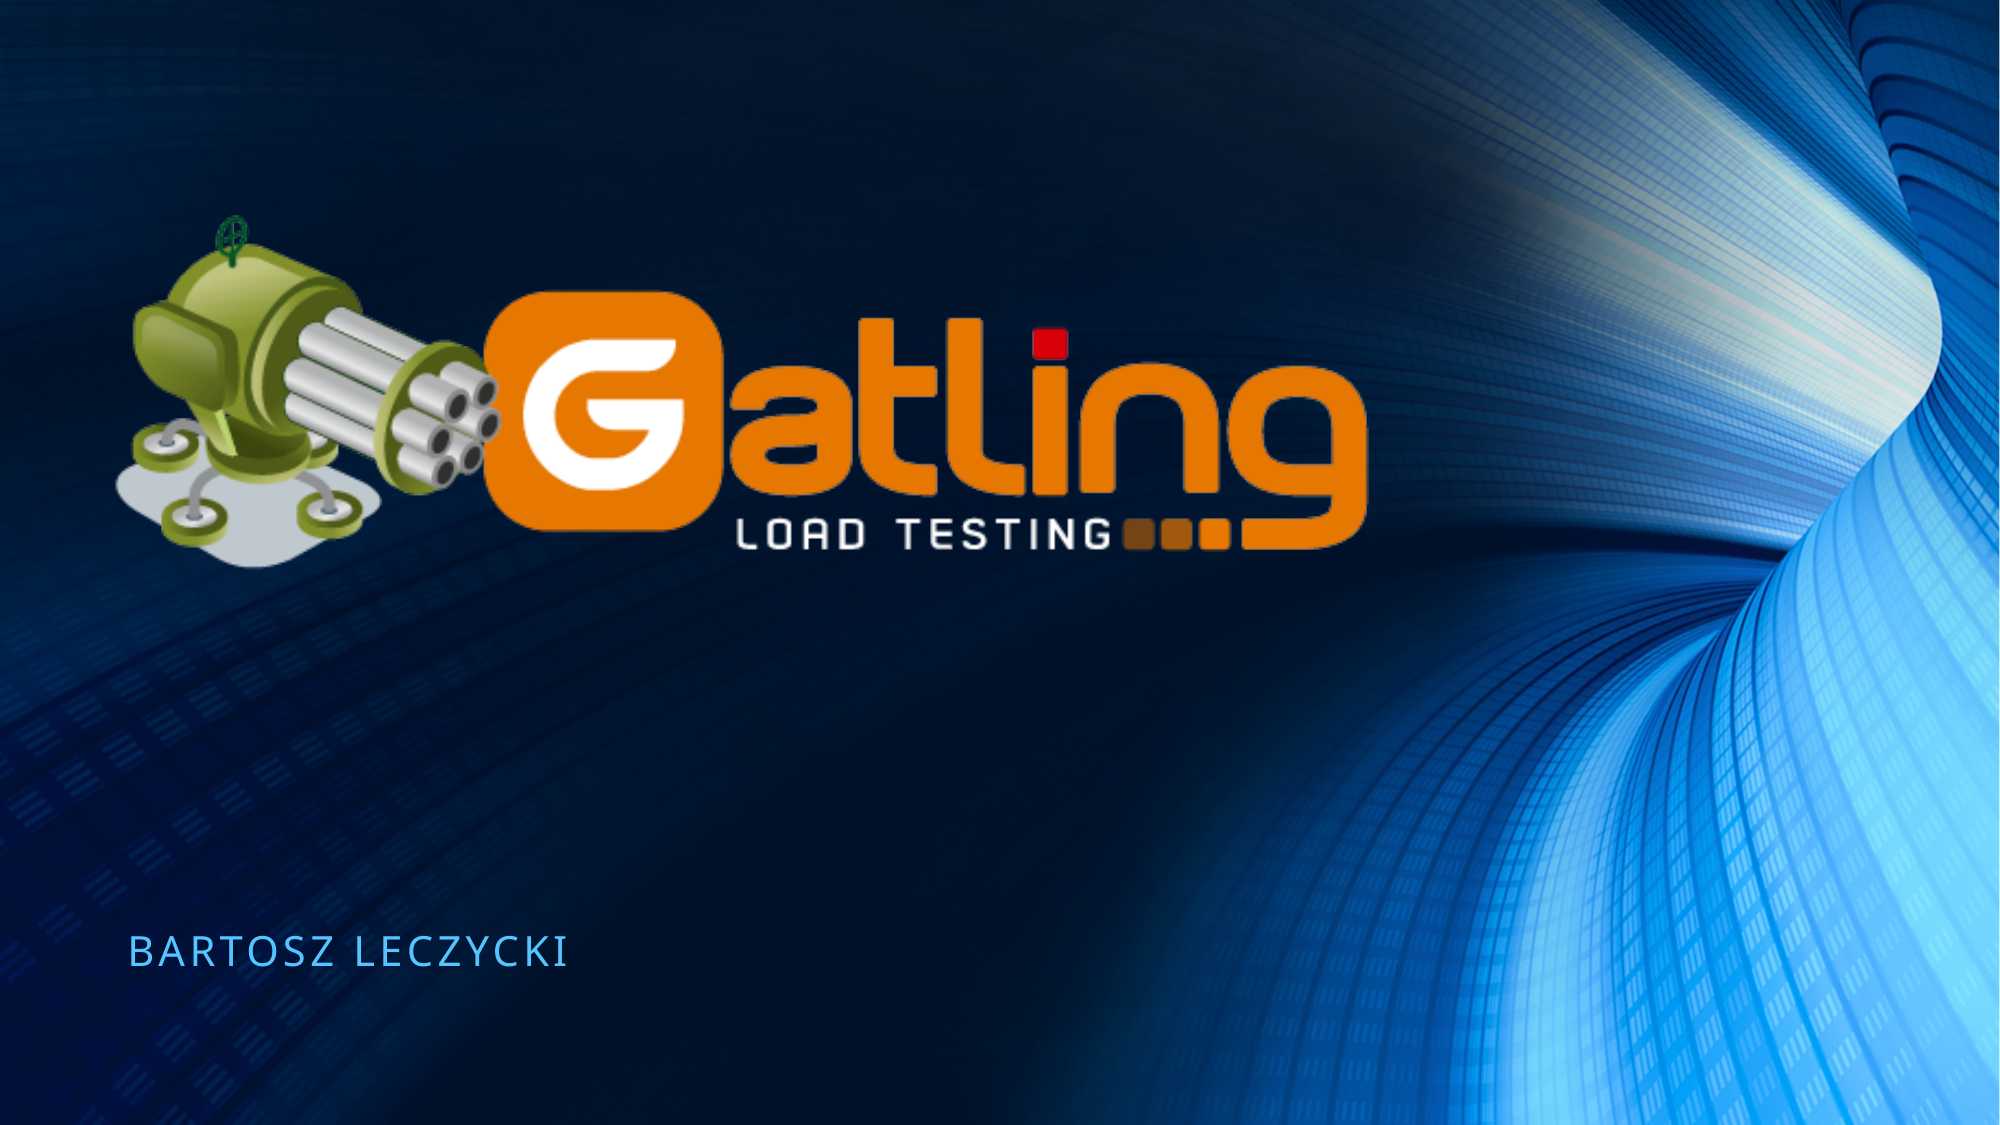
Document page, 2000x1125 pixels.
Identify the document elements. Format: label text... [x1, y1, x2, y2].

subtitle Bartosz Leczycki [112, 923, 1463, 1124]
picture [0, 0, 2000, 1125]
